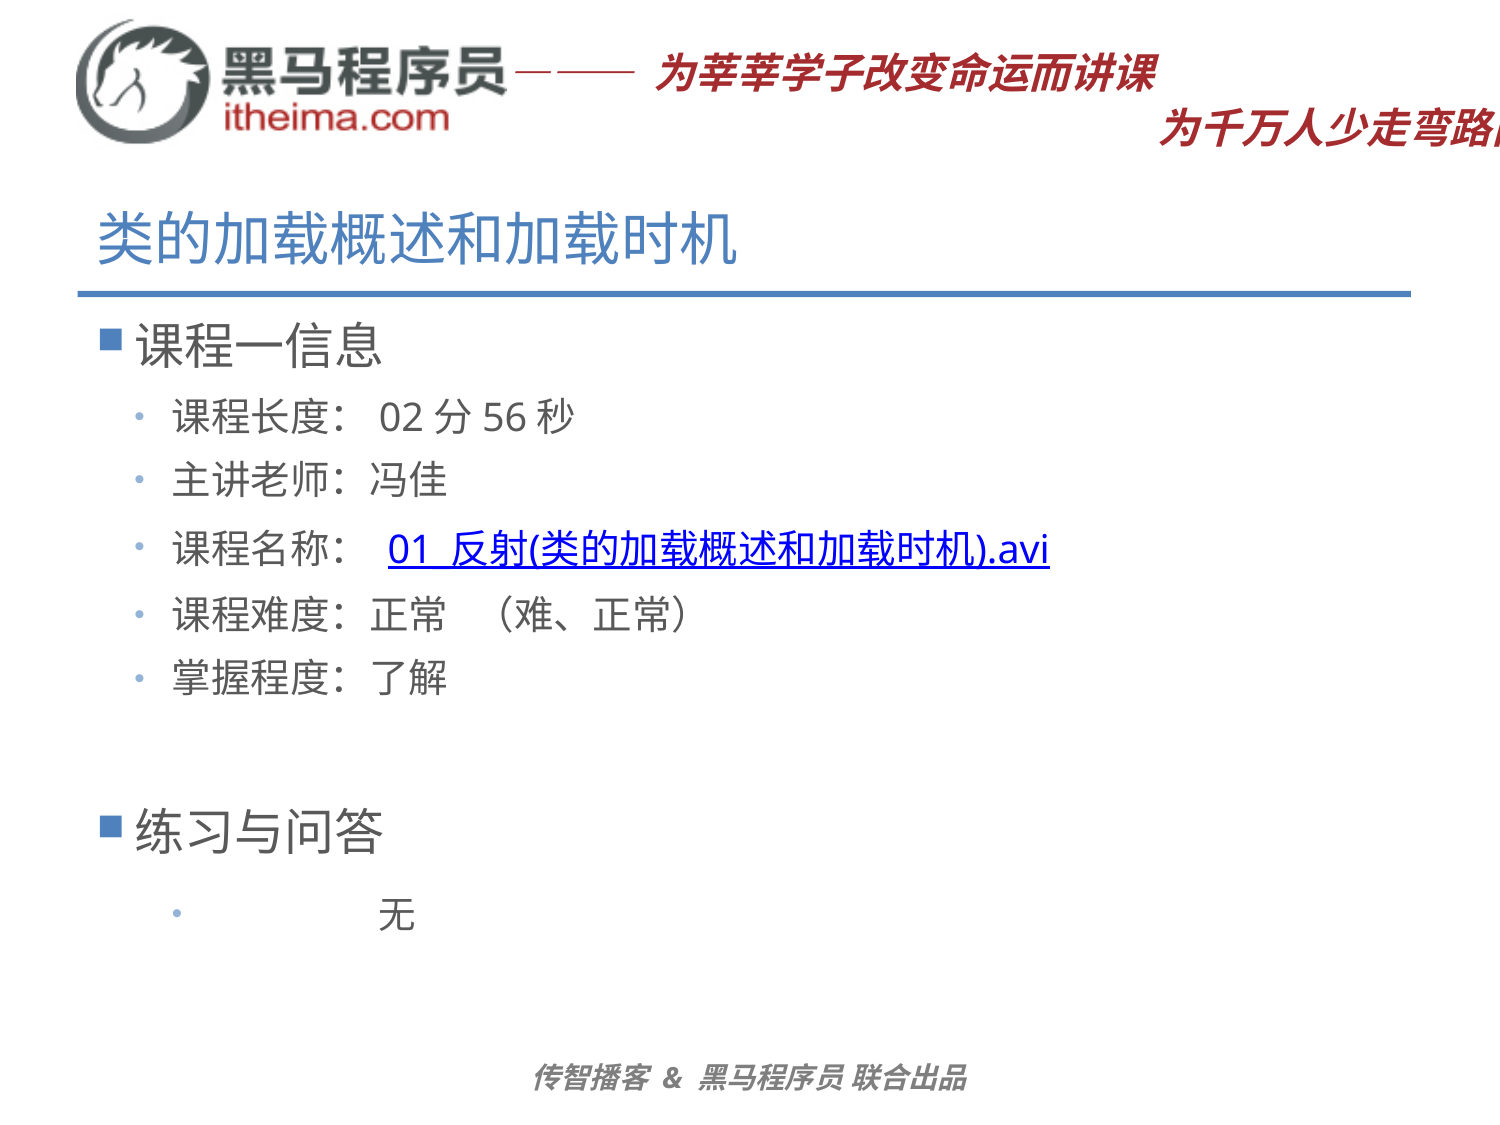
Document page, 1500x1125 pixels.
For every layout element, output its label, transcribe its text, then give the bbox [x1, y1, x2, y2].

picture [76, 0, 507, 161]
title 类的加载概述和加载时机 [81, 162, 1416, 280]
list 课程一信息 课程长度：02分56秒 主讲老师：冯佳 课程名称： 01_反射(类的加载概述和加载时机).avi 课程难度：正常 （难、正常） 掌握程度：了解 练习与问答 无 [81, 313, 1416, 1061]
